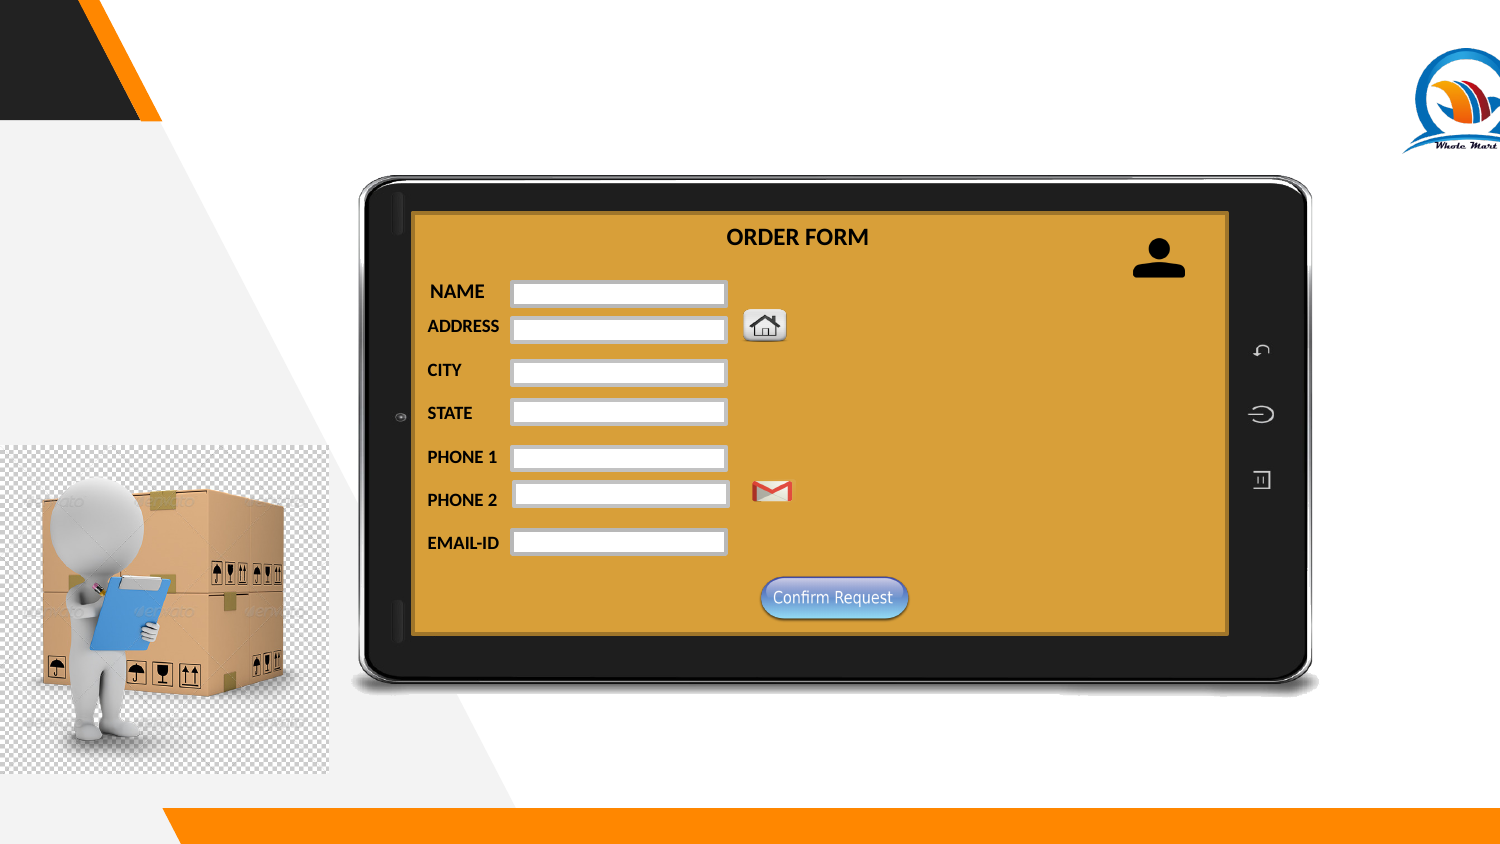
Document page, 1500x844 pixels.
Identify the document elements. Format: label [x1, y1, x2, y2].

picture [1402, 47, 1500, 154]
picture [0, 175, 1367, 774]
